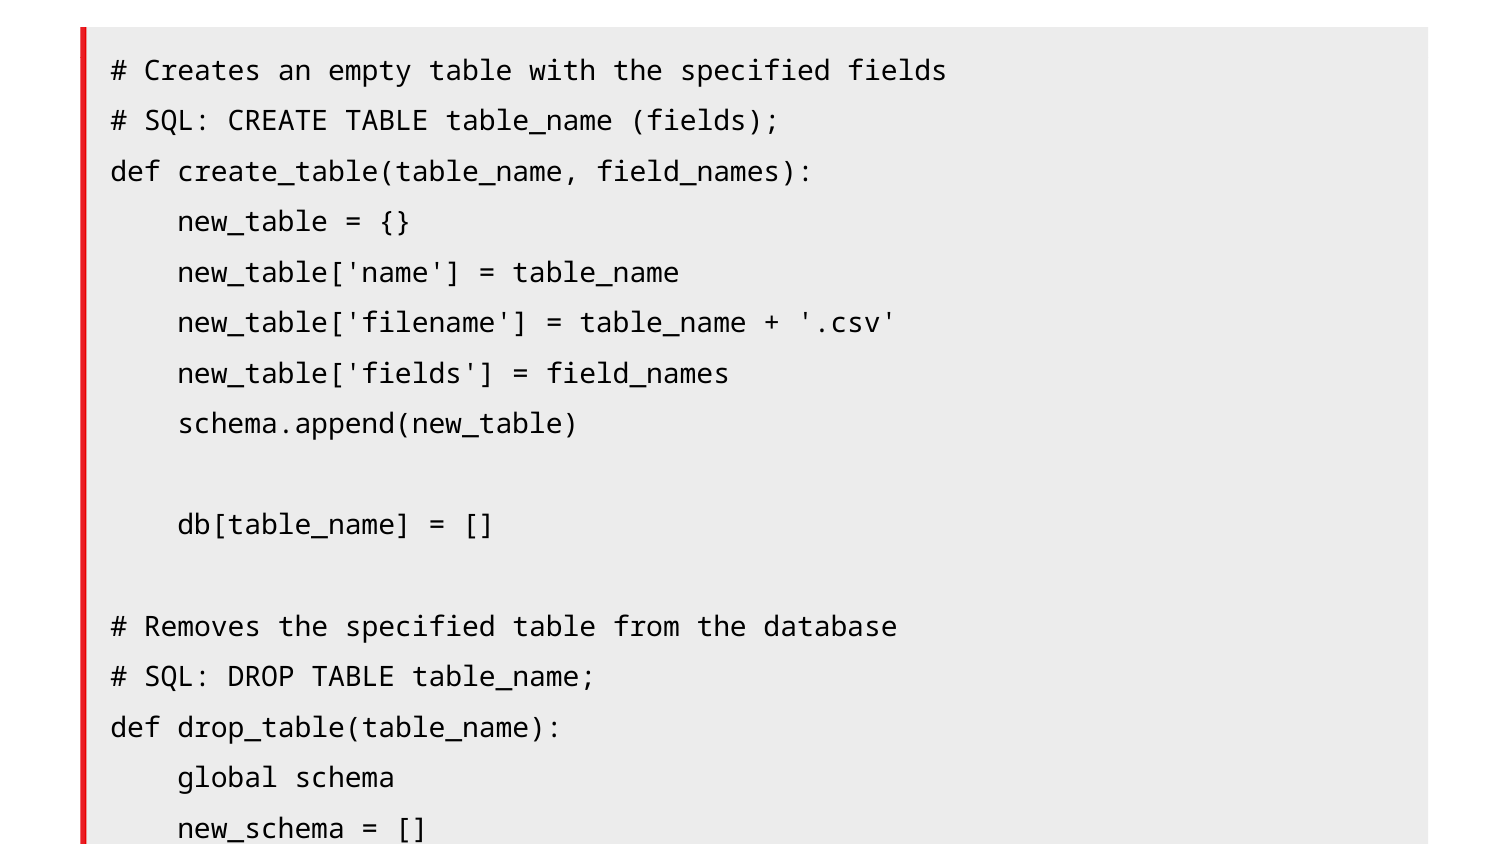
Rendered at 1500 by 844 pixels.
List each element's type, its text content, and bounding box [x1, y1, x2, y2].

list # Creates an empty table with the specified fields # SQL: CREATE TABLE table_name (fields); def create_table(table_name, field_names): new_table = {} new_table['name'] = table_name new_table['filename'] = table_name + '.csv' new_table['fields'] = field_names schema.append(new_table) db[table_name] = [] # Removes the specified table from the database # SQL: DROP TABLE table_name; def drop_table(table_name): global schema new_schema = [] for table in schema: if table['name'] != table_name: new_schema.append(table) schema = new_schema del db[table_name] [80, 27, 1429, 844]
